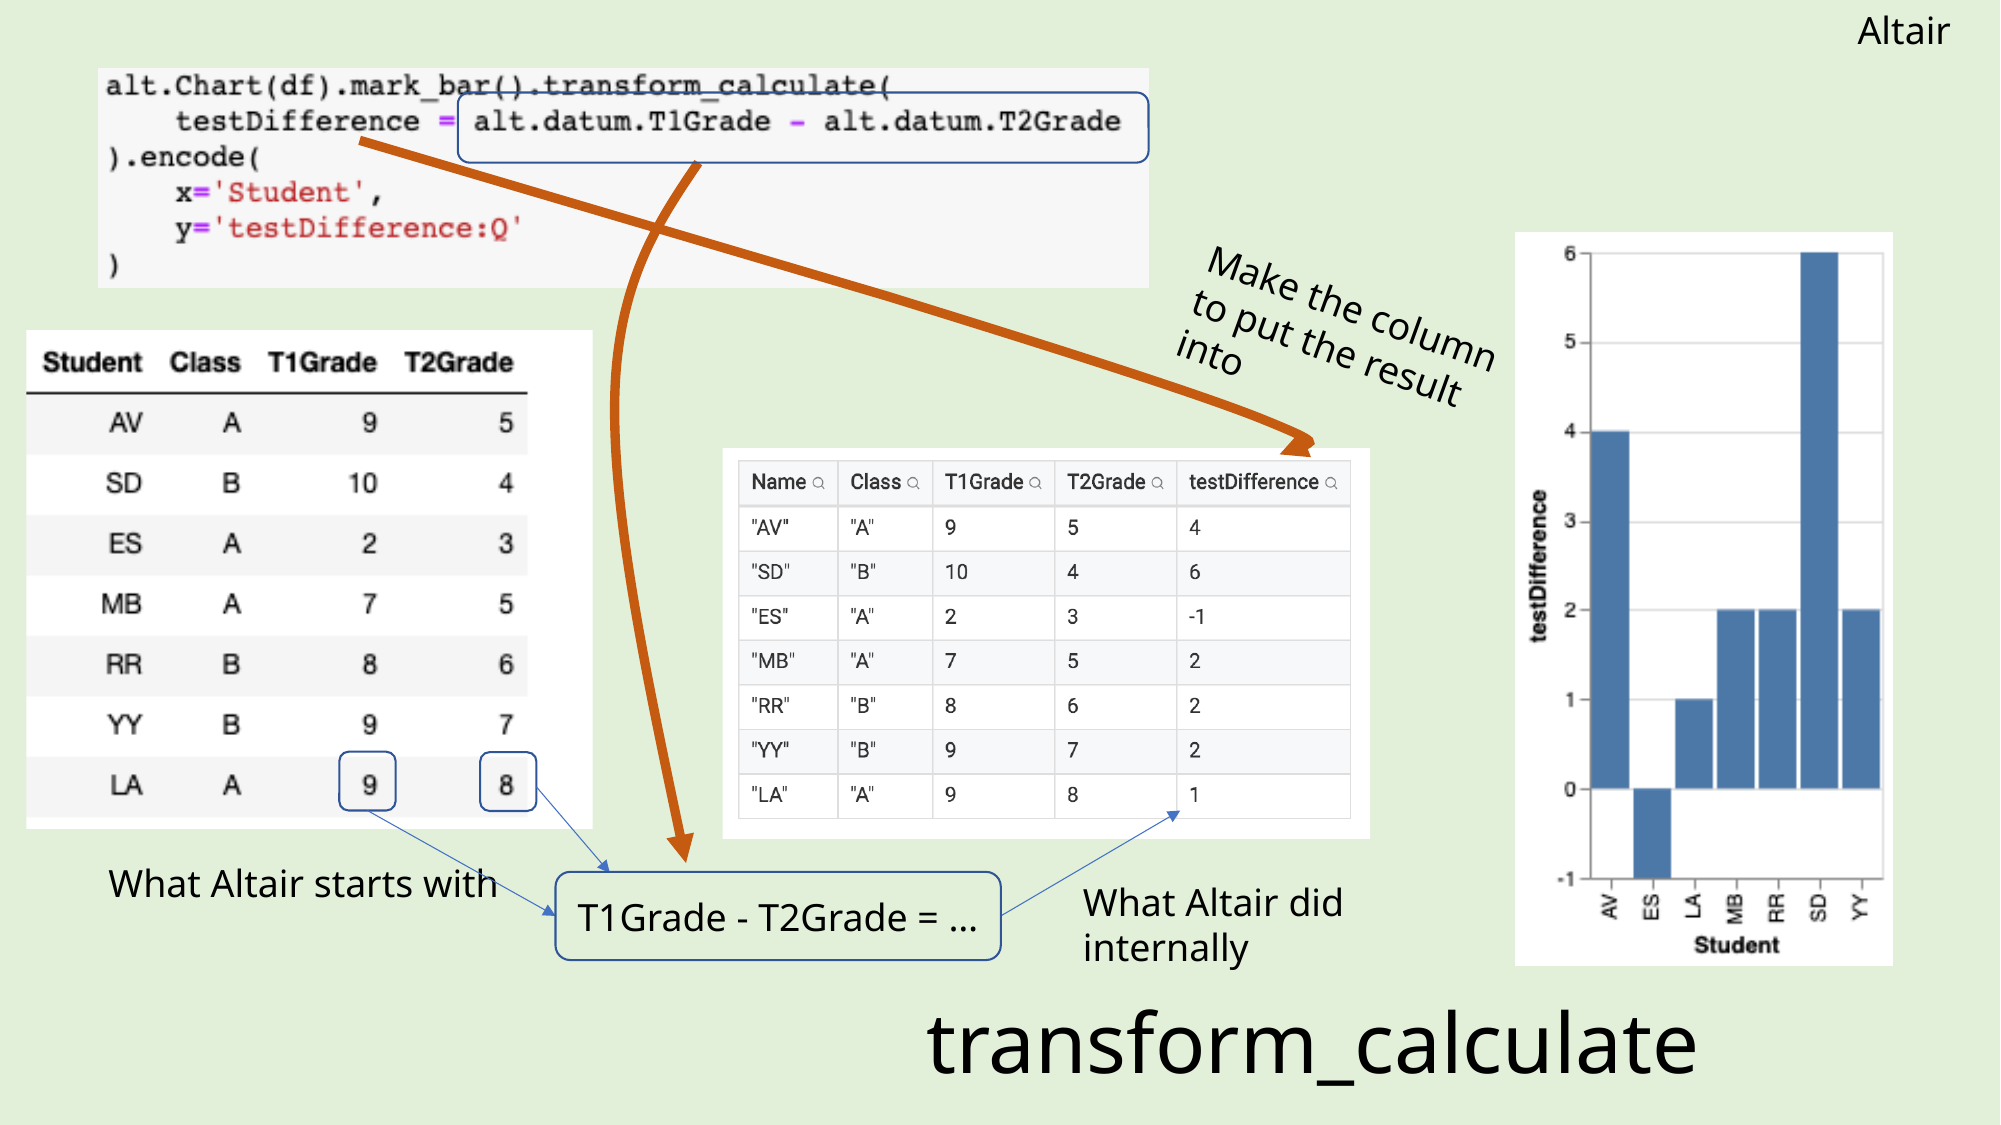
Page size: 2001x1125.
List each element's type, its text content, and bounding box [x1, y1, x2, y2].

picture [98, 68, 1149, 288]
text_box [1149, 188, 1539, 377]
picture [26, 330, 457, 829]
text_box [339, 751, 457, 916]
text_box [722, 448, 1428, 978]
text_box What Altair starts with [93, 852, 339, 913]
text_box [1149, 810, 1181, 916]
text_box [457, 92, 1149, 960]
picture [1515, 231, 1893, 966]
text_box transform_calculate [911, 982, 1716, 1098]
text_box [342, 188, 457, 377]
